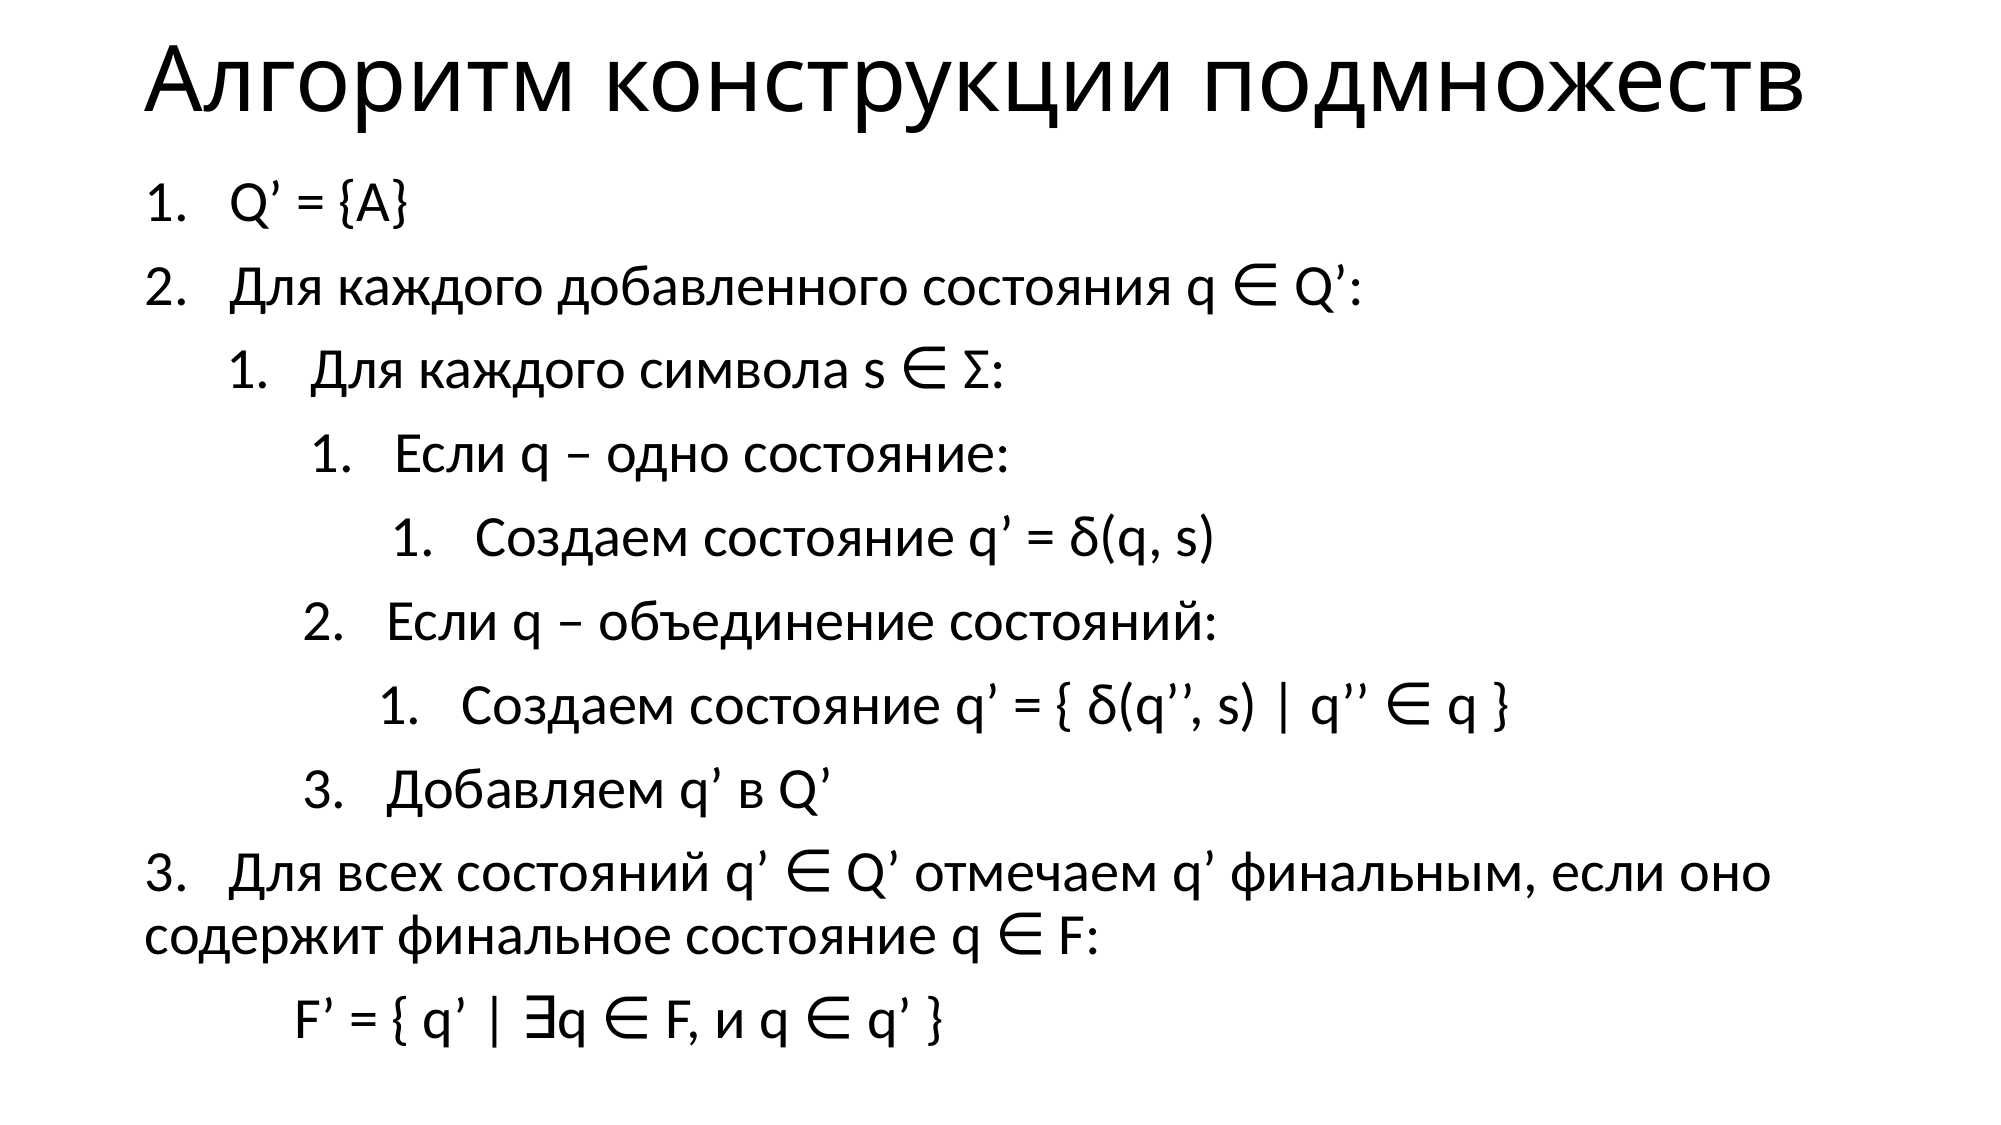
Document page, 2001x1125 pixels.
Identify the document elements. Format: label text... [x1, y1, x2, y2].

list Q’ = {A} Для каждого добавленного состояния q ∈ Q’: Для каждого символа s ∈ Σ: Если q – одно состояние: Создаем состояние q’ = δ(q, s) 2. Если q – объединение состояний: Создаем состояние q’ = { δ(q’’, s) | q’’ ∈ q } 3. Добавляем q’ в Q’ 3. Для всех состояний q’ ∈ Q’ отмечаем q’ финальным, если оно содержит финальное состояние q ∈ F: F’ = { q’ | ∃q ∈ F, и q ∈ q’ } [136, 163, 1863, 1125]
title Алгоритм конструкции подмножеств [136, 0, 1863, 163]
